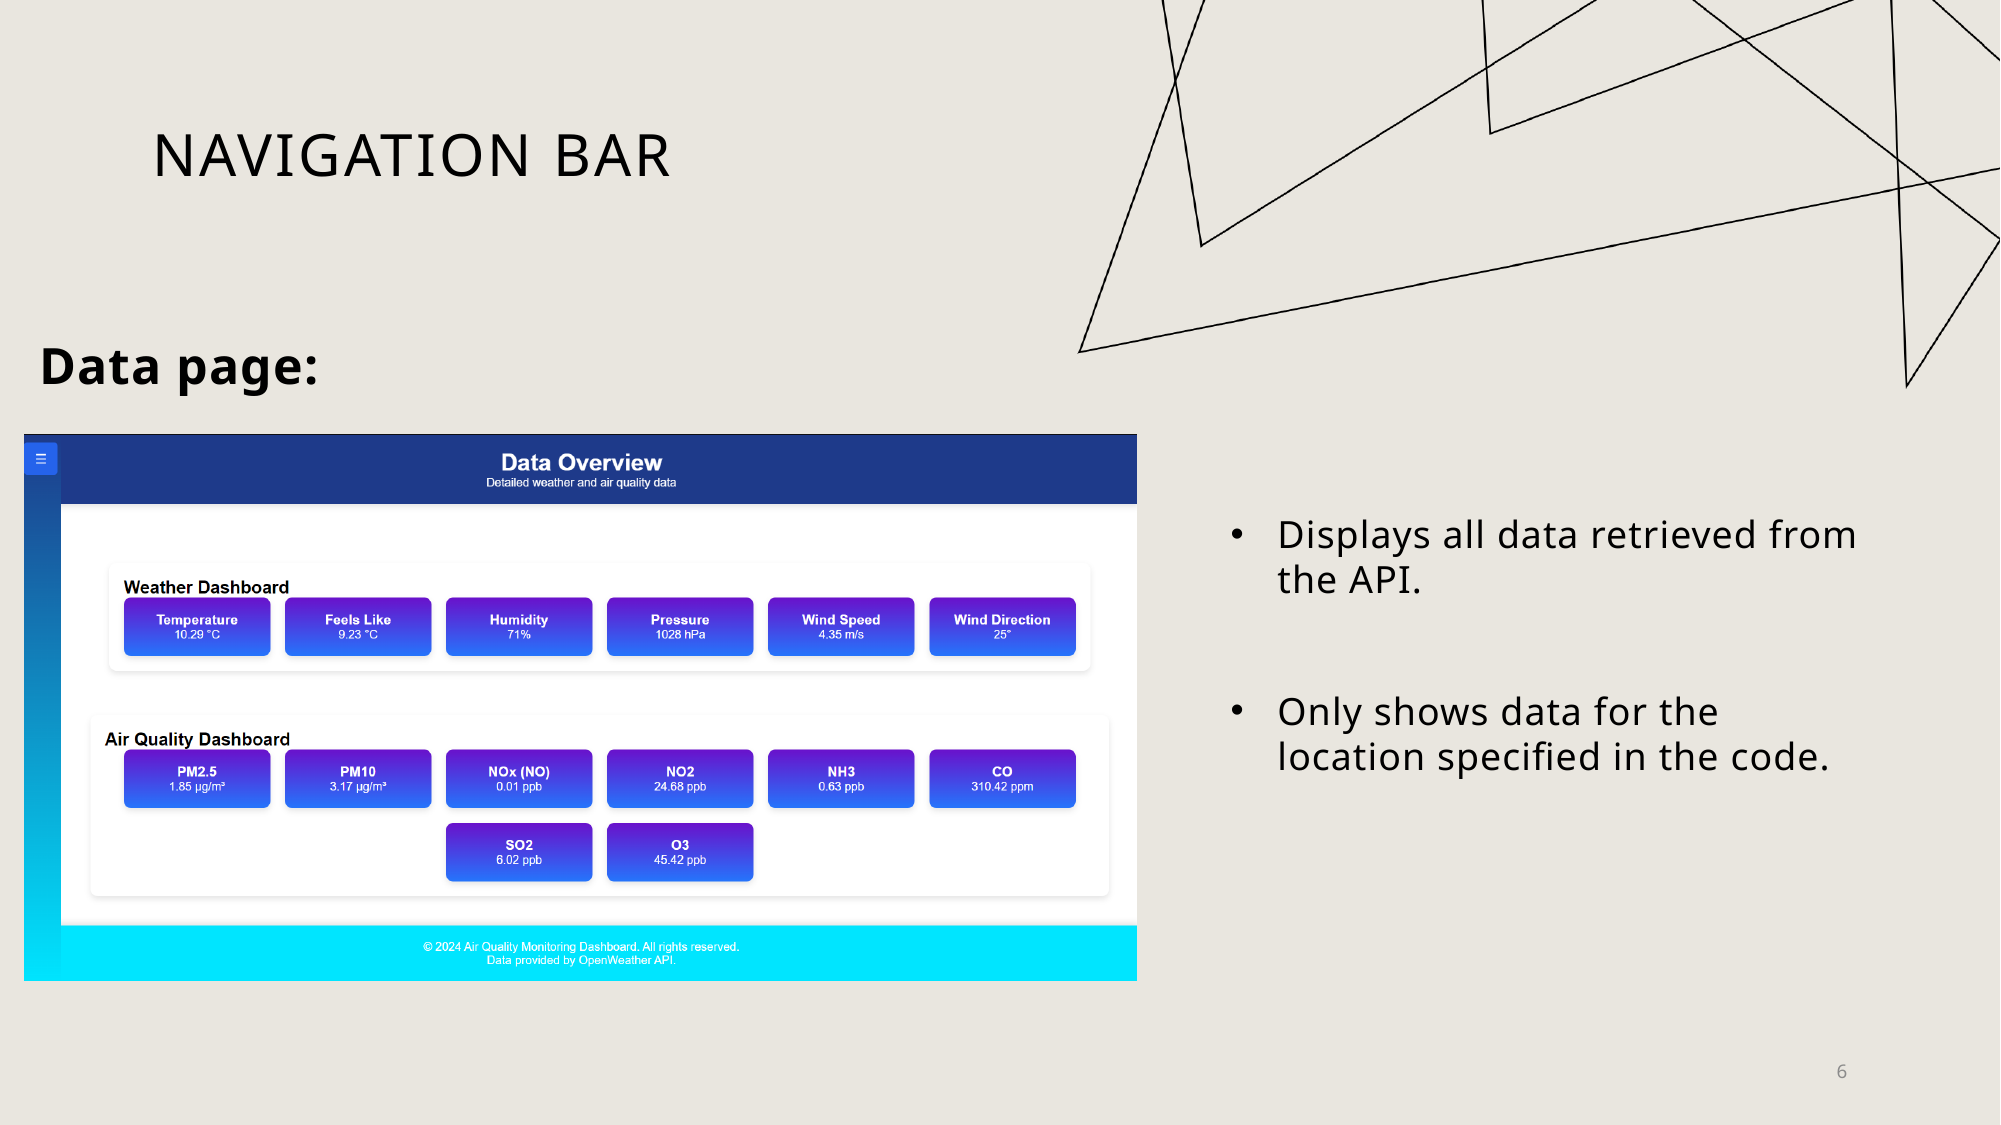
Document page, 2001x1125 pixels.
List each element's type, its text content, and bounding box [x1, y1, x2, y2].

list Data page: [24, 319, 1186, 418]
picture [1034, 0, 2000, 389]
list Displays all data retrieved from the API. Only shows data for the location specified in the code. [1215, 510, 1889, 871]
title Navigation bar [137, 55, 1066, 197]
slide_number 6 [1412, 1042, 1863, 1103]
picture [24, 434, 1137, 981]
